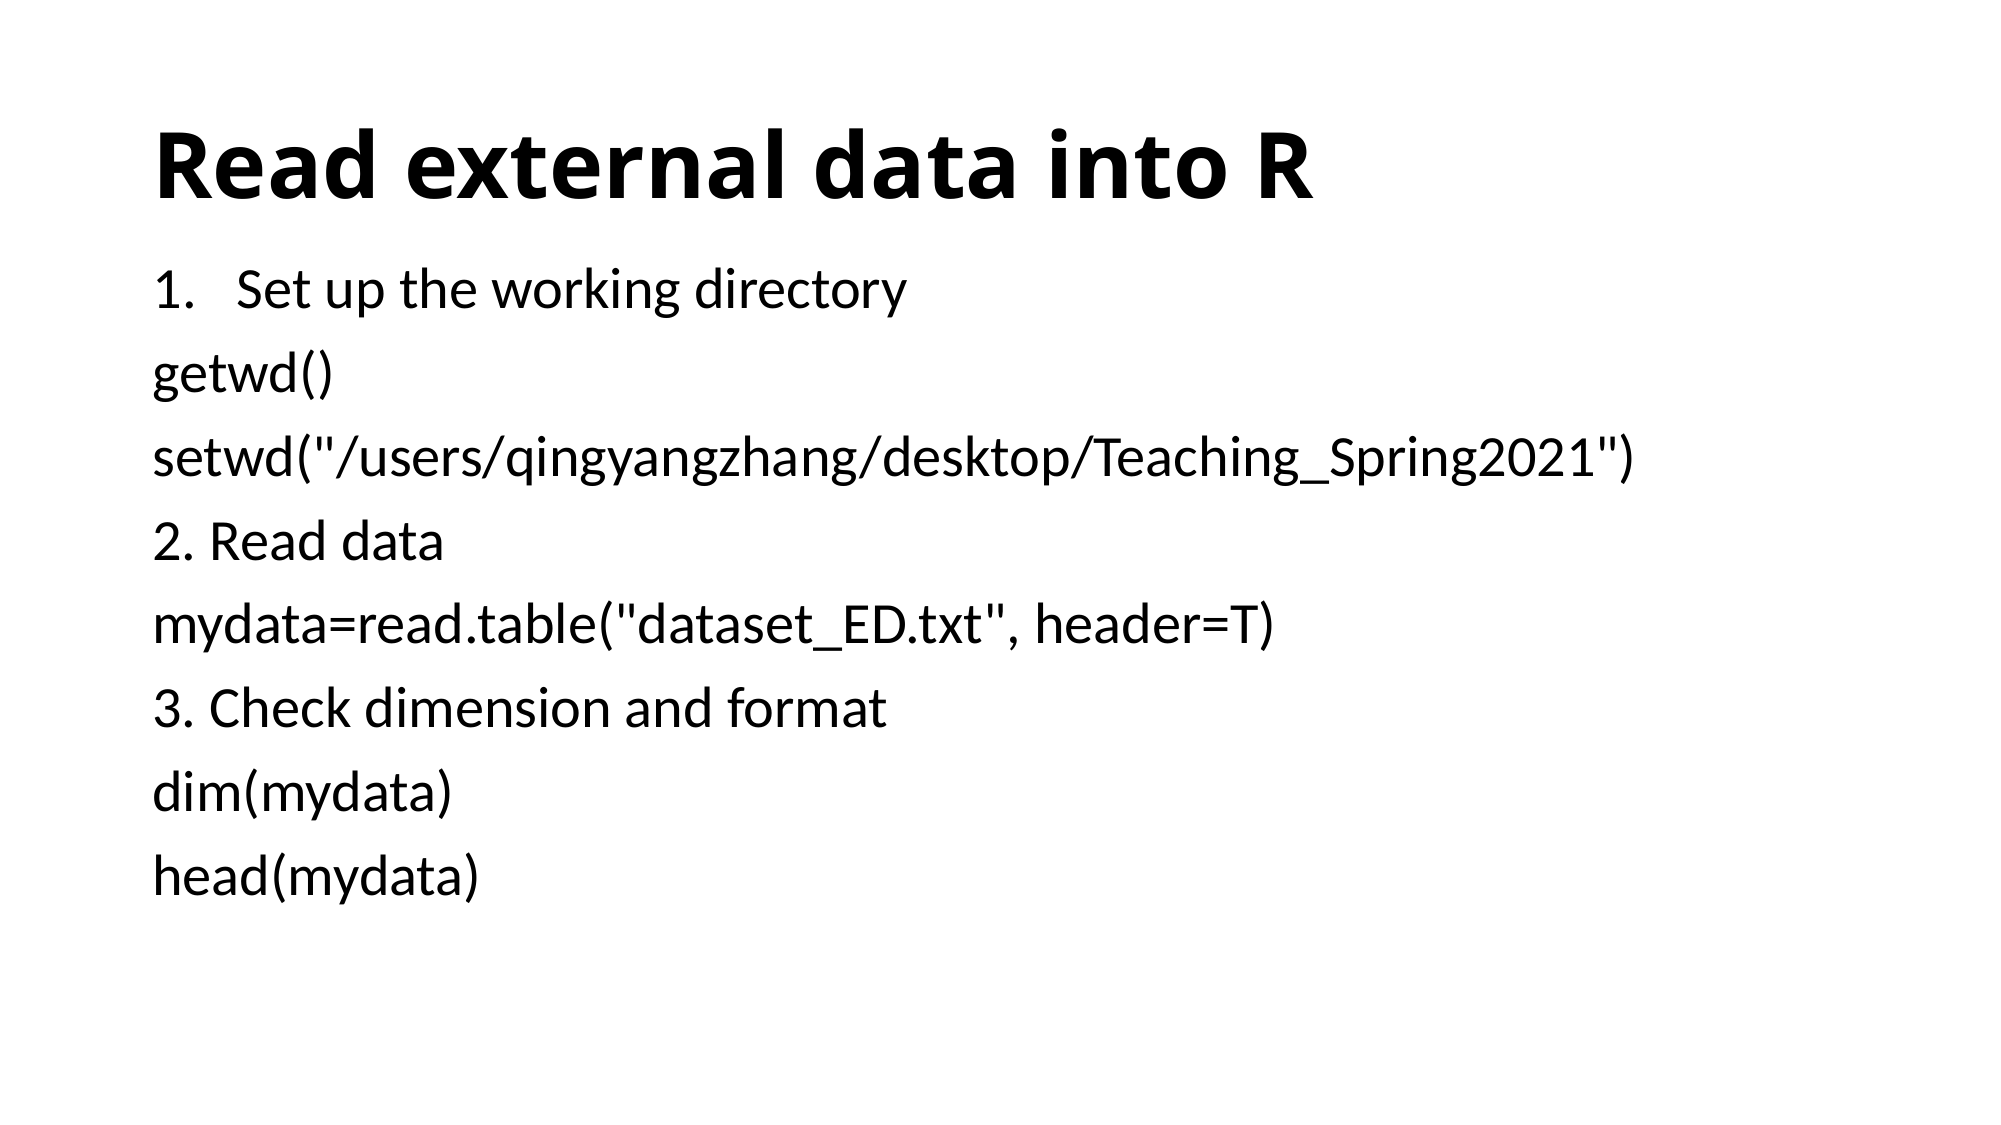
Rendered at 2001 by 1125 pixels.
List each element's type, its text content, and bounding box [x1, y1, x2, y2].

title Read external data into R [137, 59, 1863, 250]
list Set up the working directory getwd() setwd("/users/qingyangzhang/desktop/Teaching_Spring2021") 2. Read data mydata=read.table("dataset_ED.txt", header=T) 3. Check dimension and format dim(mydata) head(mydata) [137, 250, 1863, 1010]
